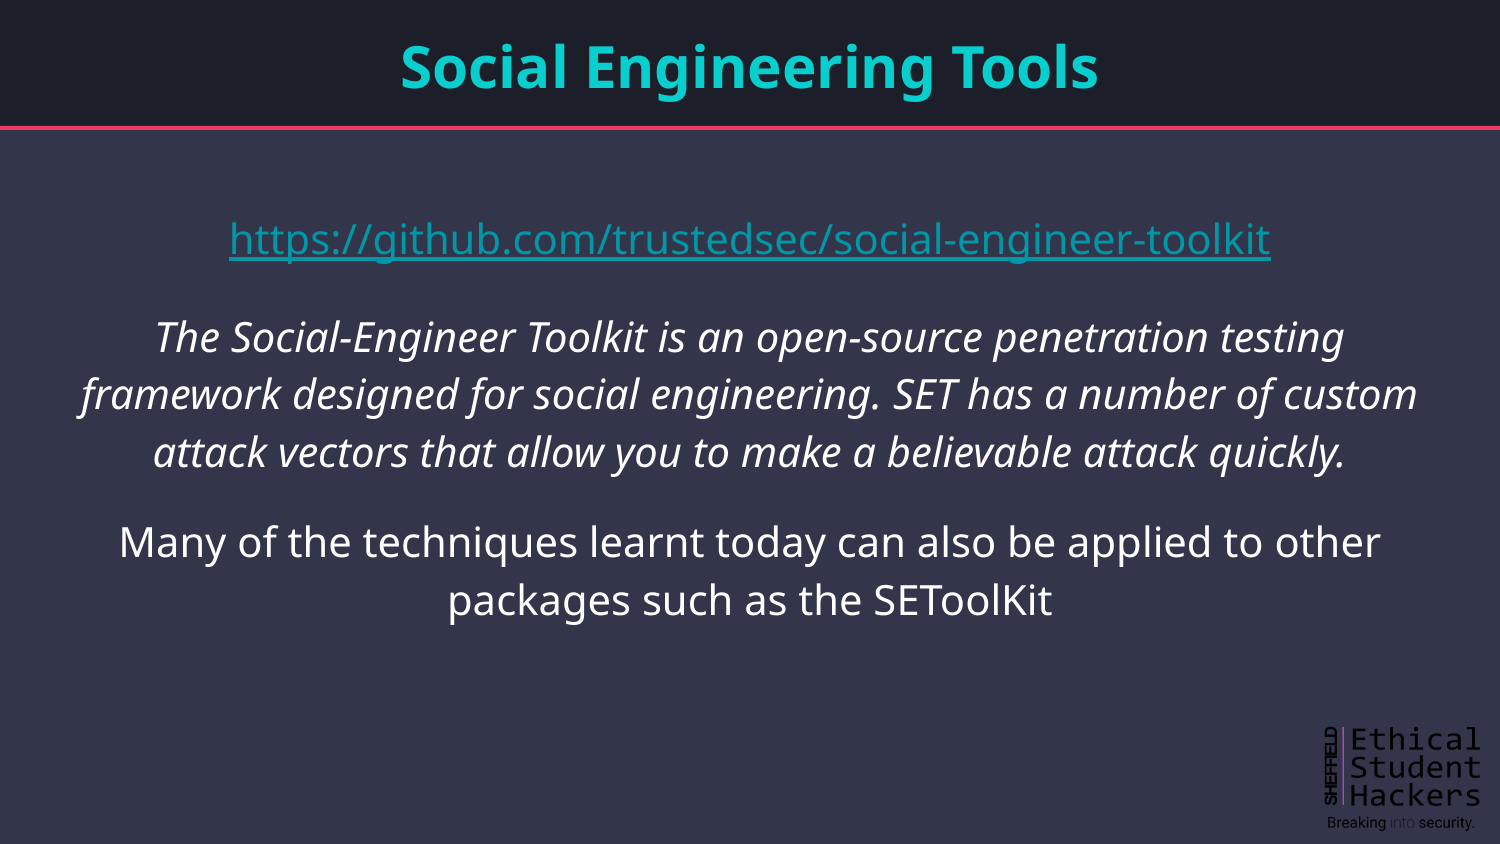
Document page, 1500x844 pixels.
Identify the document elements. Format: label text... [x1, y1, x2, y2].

picture [1307, 709, 1500, 844]
title Social Engineering Tools [141, 15, 1359, 111]
list https://github.com/trustedsec/social-engineer-toolkit The Social-Engineer Toolkit is an open-source penetration testing framework designed for social engineering. SET has a number of custom attack vectors that allow you to make a believable attack quickly. Many of the techniques learnt today can also be applied to other packages such as the SEToolKit [51, 189, 1449, 750]
